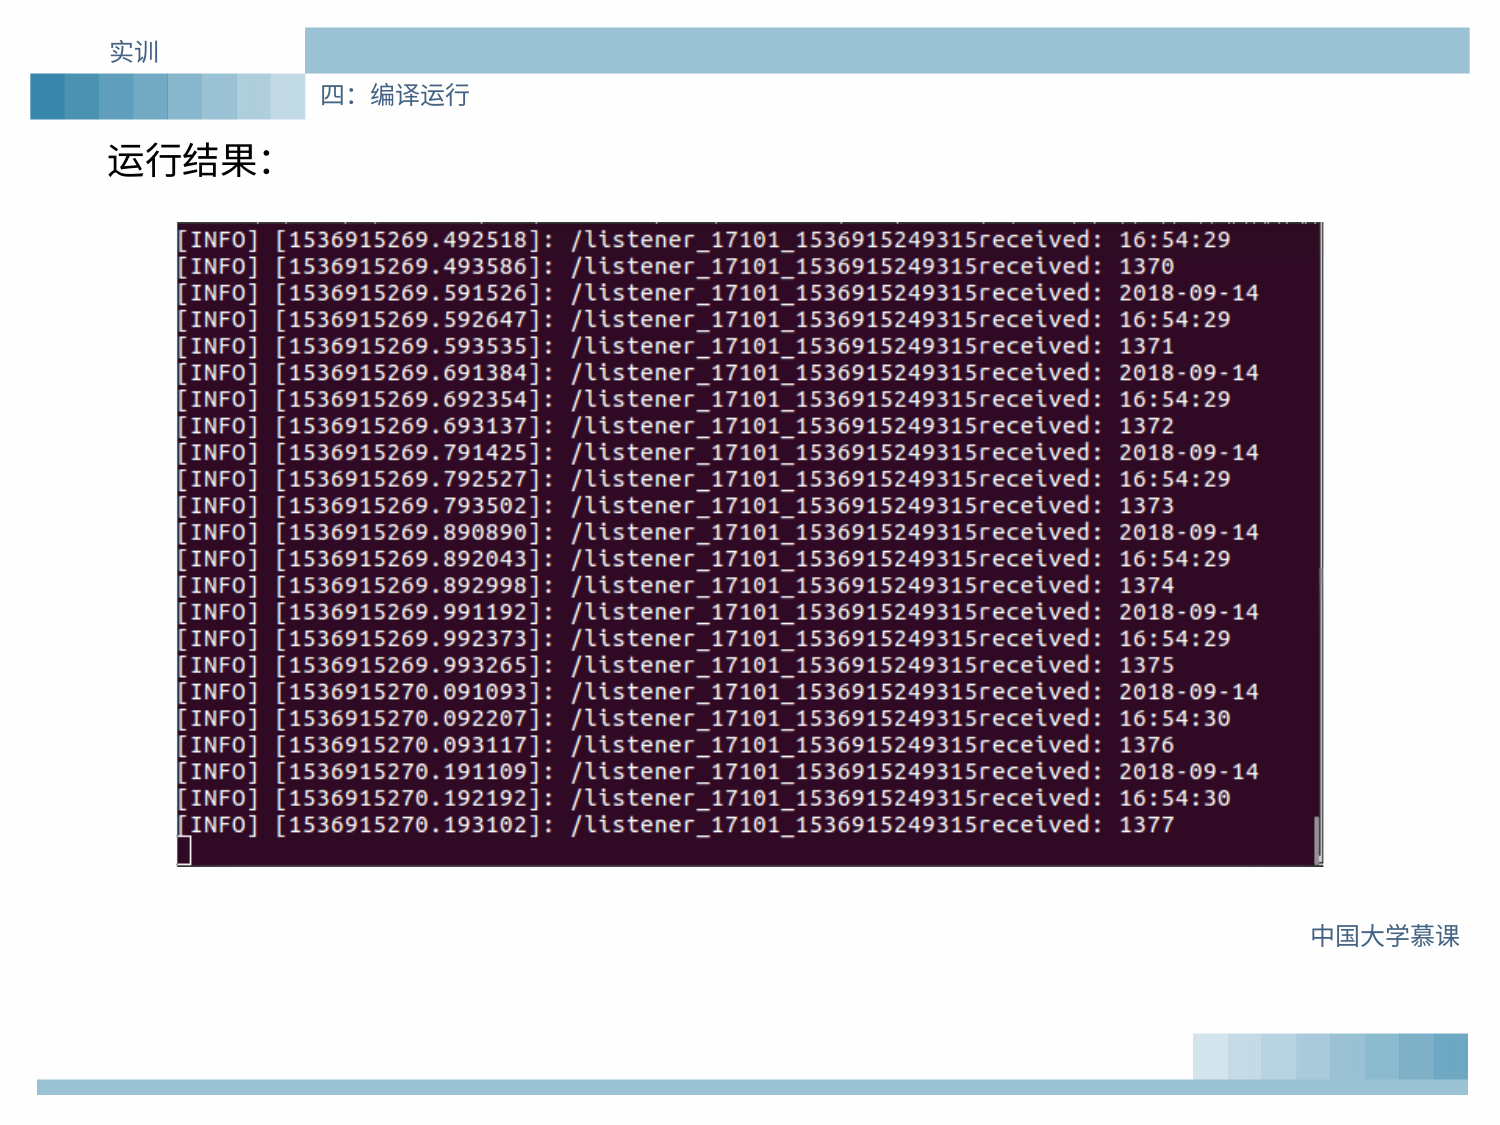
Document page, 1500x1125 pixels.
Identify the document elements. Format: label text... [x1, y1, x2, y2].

picture [0, 0, 1500, 1125]
text_box 实训 [94, 28, 175, 74]
text_box 运行结果： [93, 129, 487, 190]
text_box 四：编译运行 [306, 72, 486, 117]
text_box 中国大学慕课 [1295, 912, 1476, 958]
